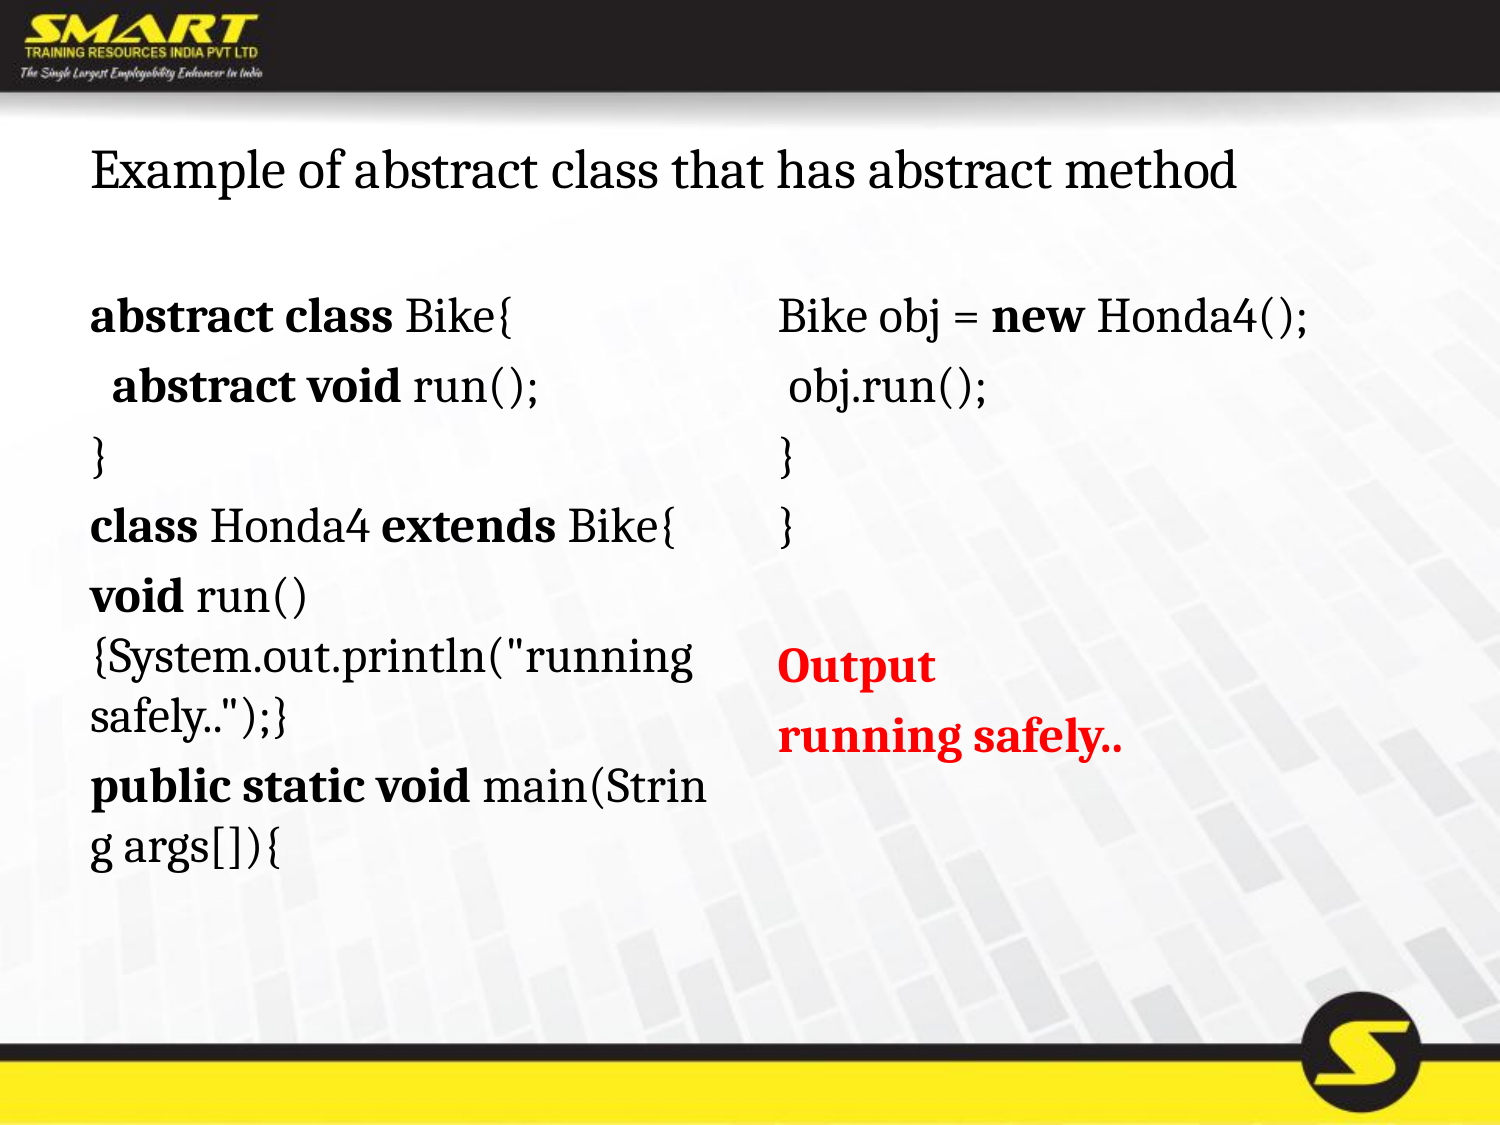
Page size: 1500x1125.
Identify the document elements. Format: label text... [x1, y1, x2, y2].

list Bike obj = new Honda4(); obj.run(); } } Output running safely.. [762, 275, 1425, 980]
list abstract class Bike{ abstract void run(); } class Honda4 extends Bike{ void run(){System.out.println("running safely..");} public static void main(String args[]){ [75, 275, 738, 980]
picture [0, 0, 1500, 1125]
title Example of abstract class that has abstract method [75, 125, 1425, 275]
